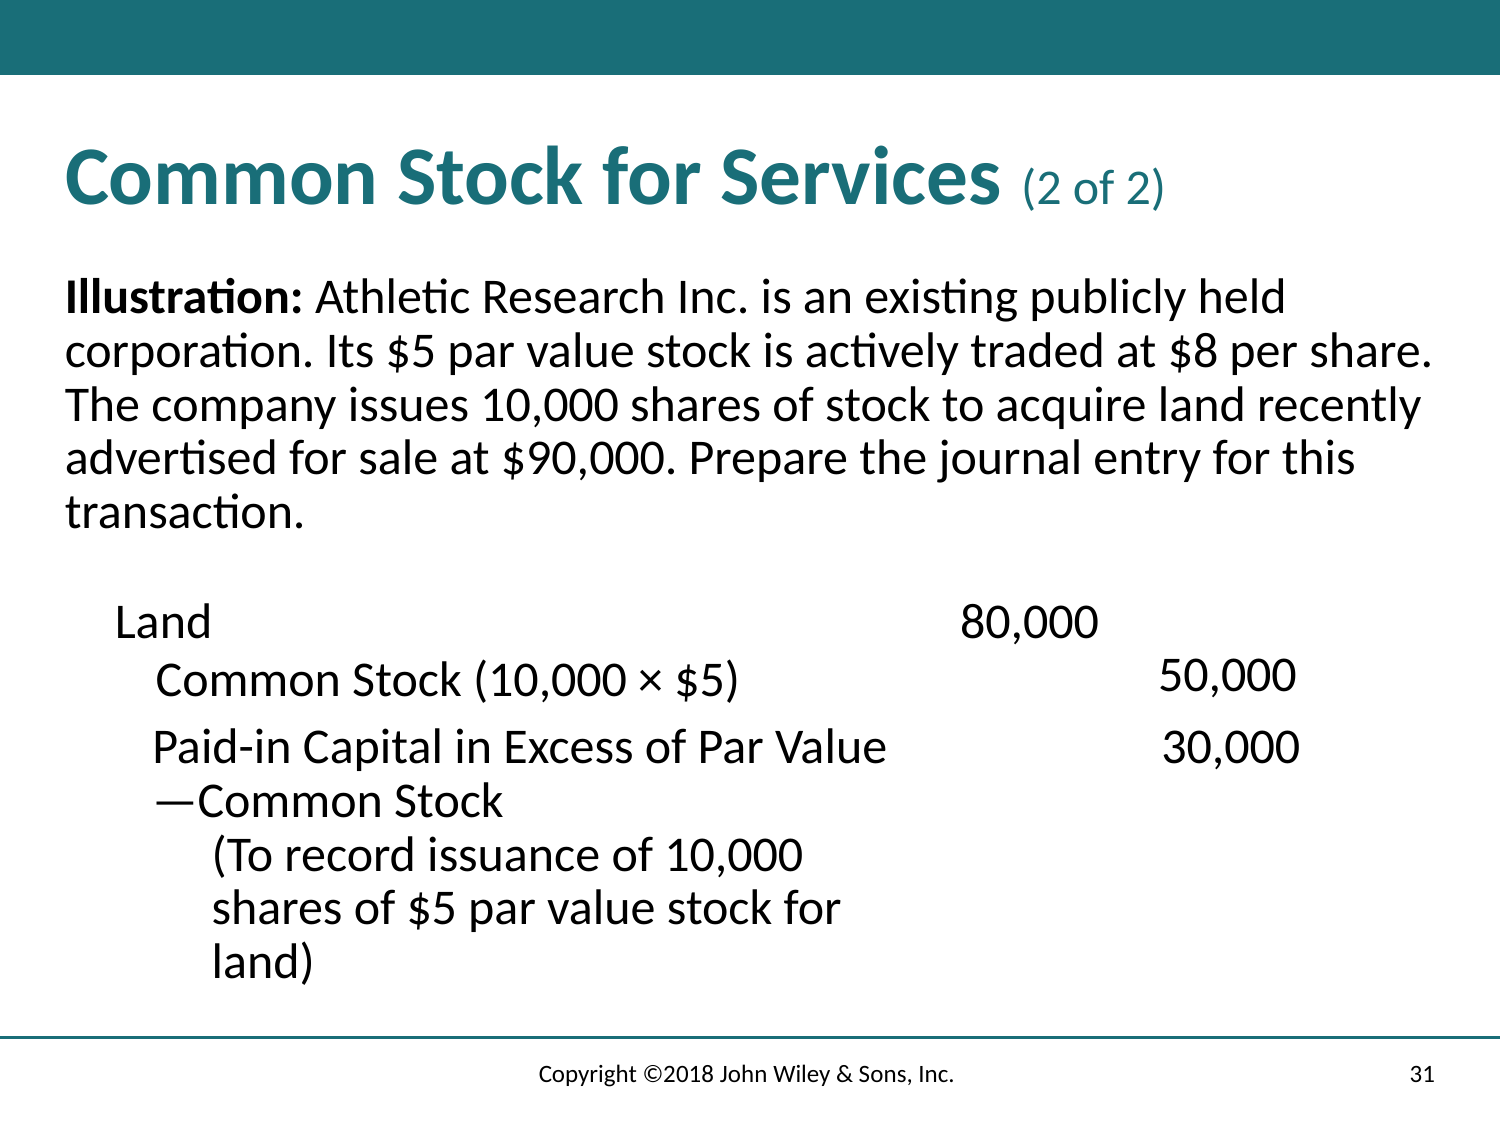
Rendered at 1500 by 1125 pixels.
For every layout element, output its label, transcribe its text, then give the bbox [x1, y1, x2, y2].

list Paid-in Capital in Excess of Par Value—Common Stock (To record issuance of 10,000 shares of $5 par value stock for land) [137, 712, 931, 1000]
list 50,000 [1143, 640, 1331, 701]
list Land [99, 587, 668, 648]
list 80,000 [945, 587, 1128, 646]
list Common Stock (10,000 × $5) [140, 646, 804, 706]
list 30,000 [1146, 712, 1338, 773]
title Common Stock for Services (2 of 2) [50, 125, 1450, 238]
slide_number 31 [1059, 1042, 1450, 1103]
list Illustration: Athletic Research Inc. is an existing publicly held corporation. Its $5 par value stock is actively traded at $8 per share. The company issues 10,000 shares of stock to acquire land recently advertised for sale at $90,000. Prepare the journal entry for this transaction. [50, 262, 1450, 558]
footer Copyright ©2018 John Wiley & Sons, Inc. [496, 1042, 1004, 1103]
